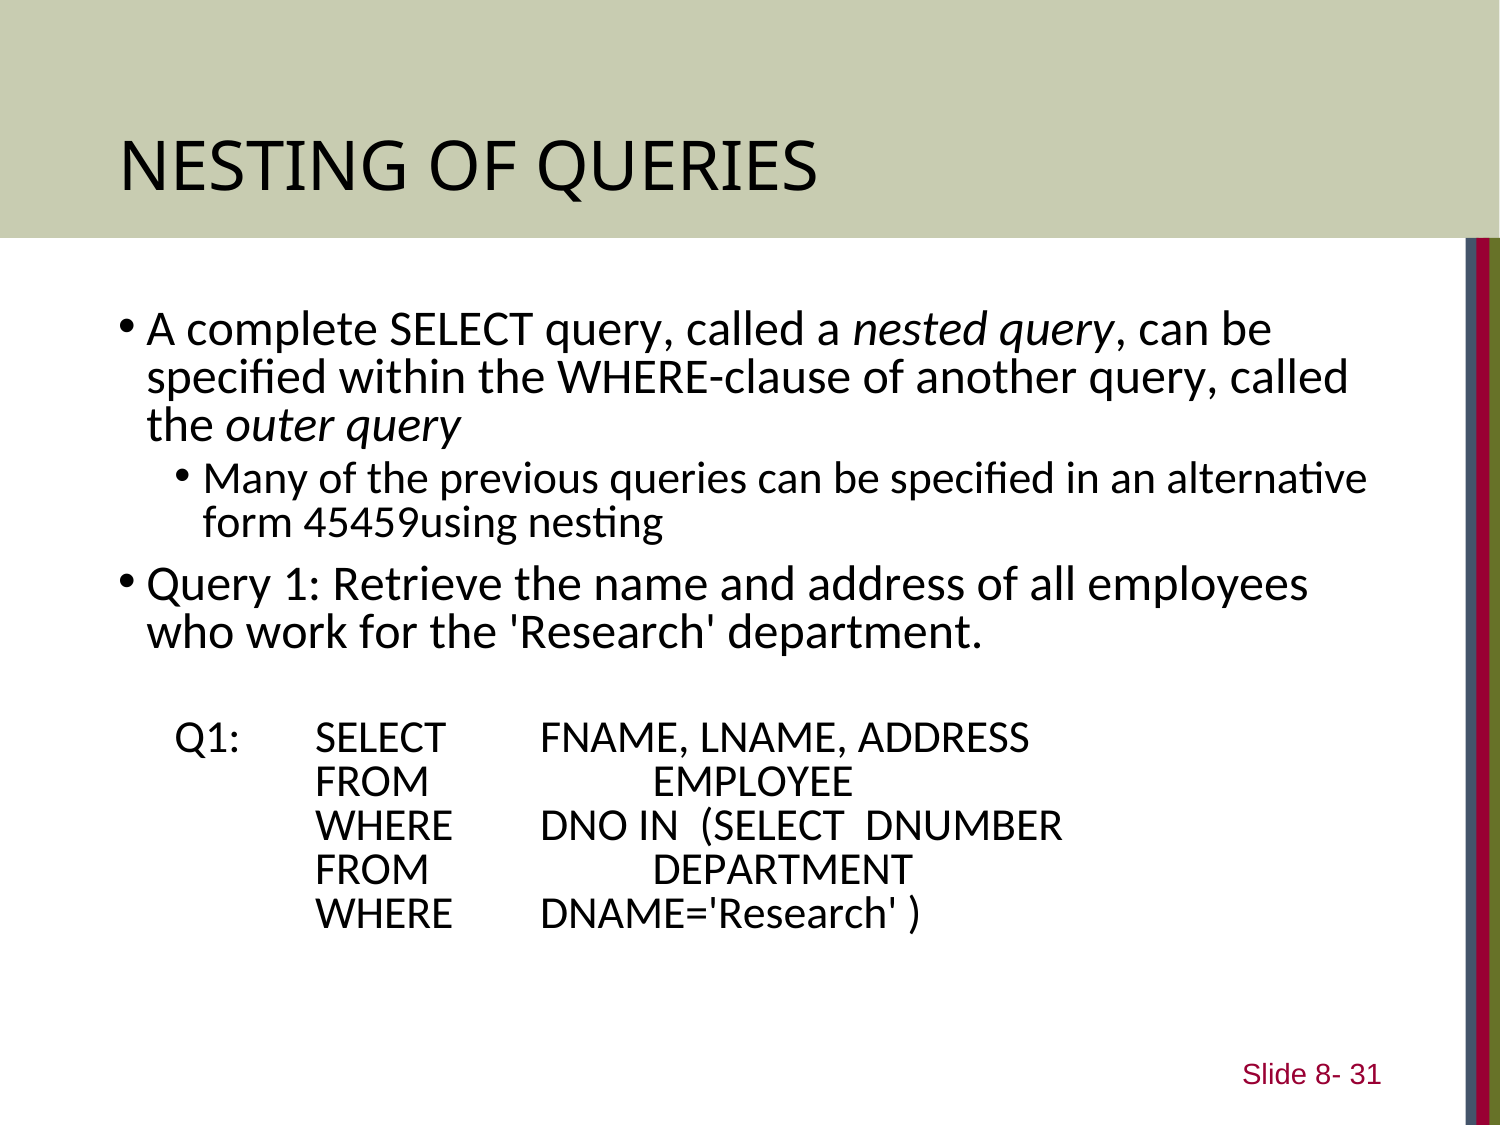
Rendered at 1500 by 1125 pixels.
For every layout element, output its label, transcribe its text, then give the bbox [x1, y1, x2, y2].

text_box A complete SELECT query, called a nested query, can be specified within the WHERE-clause of another query, called the outer query Many of the previous queries can be specified in an alternative form 45459using nesting Query 1: Retrieve the name and address of all employees who work for the 'Research' department. Q1: SELECT FNAME, LNAME, ADDRESS FROM EMPLOYEE WHERE DNO IN (SELECT DNUMBER FROM DEPARTMENT WHERE DNAME='Research' ) [103, 299, 1397, 1014]
title NESTING OF QUERIES [103, 59, 1397, 278]
text_box Slide 8- <number> [1059, 1042, 1397, 1103]
